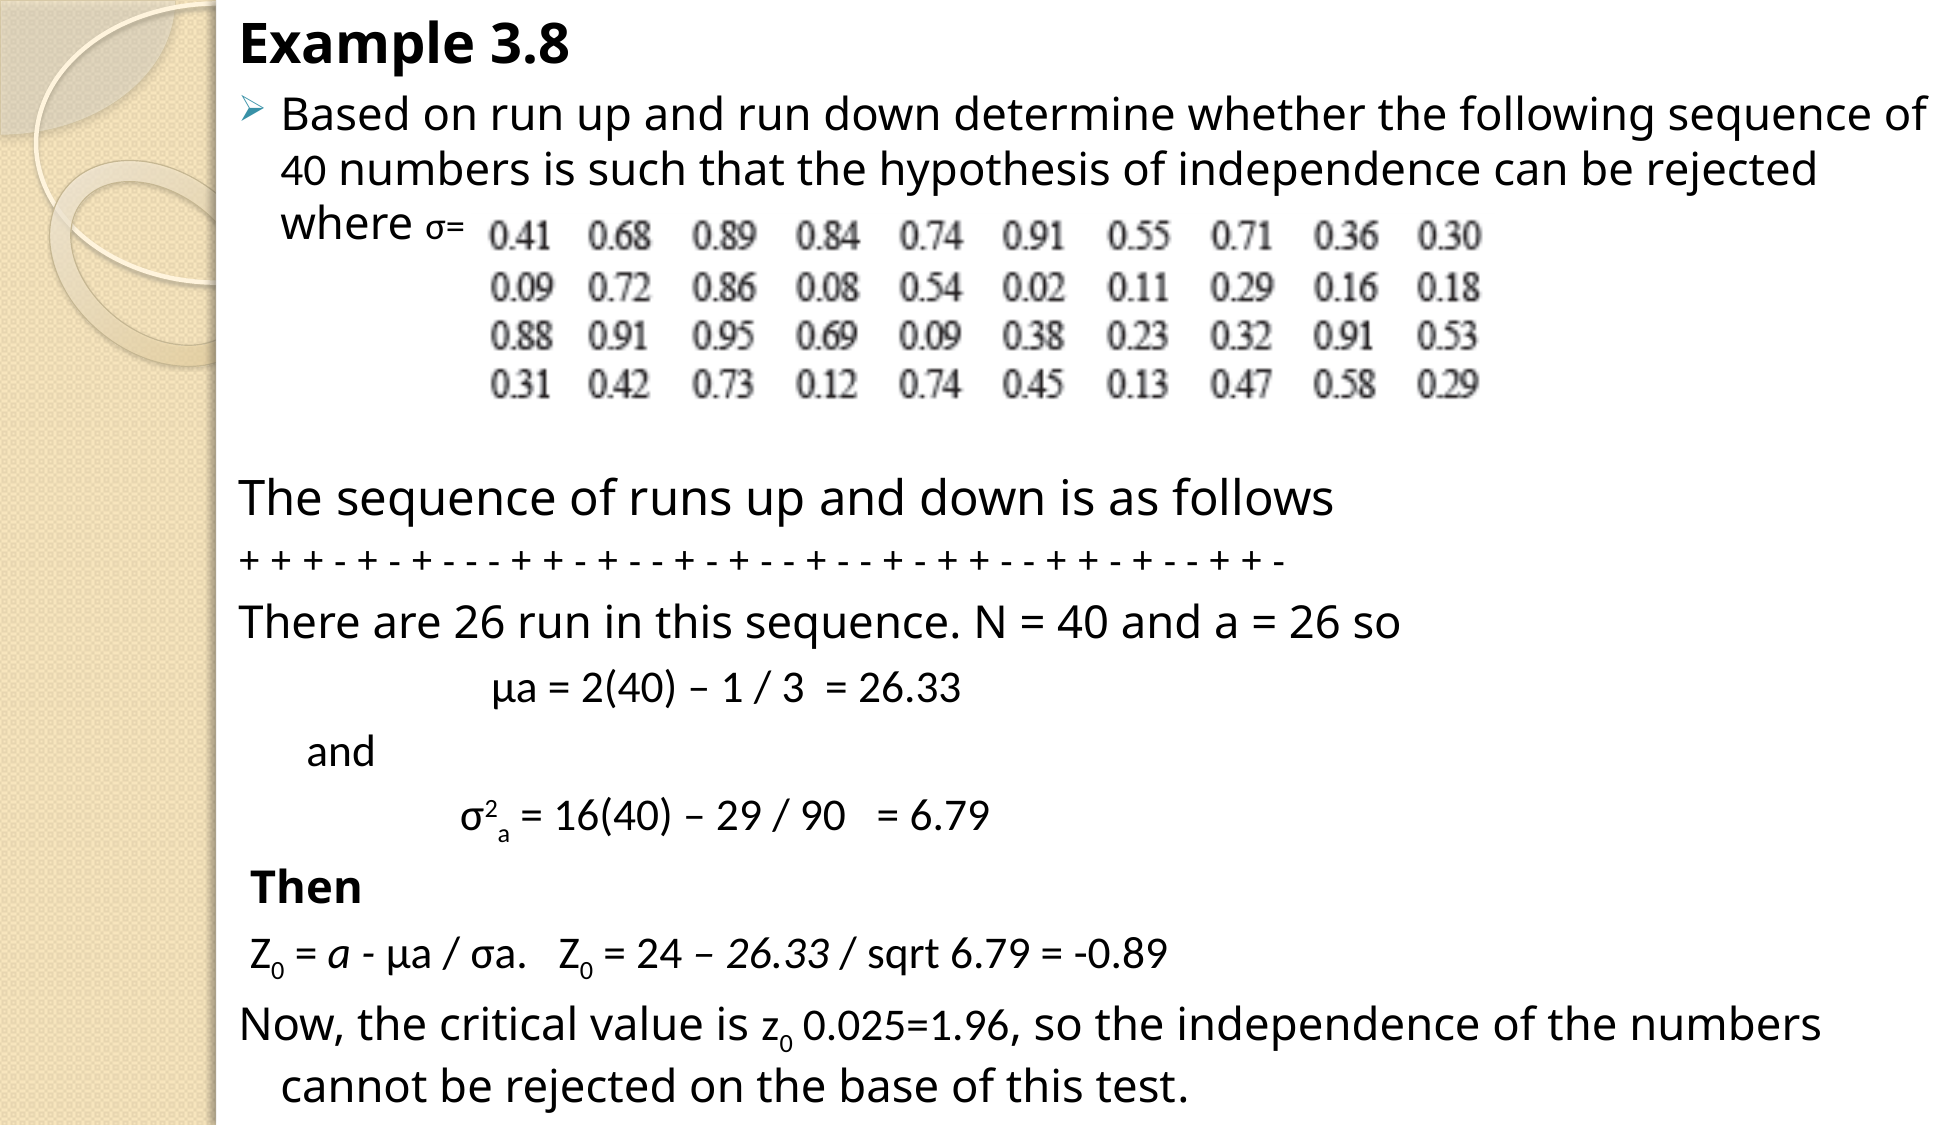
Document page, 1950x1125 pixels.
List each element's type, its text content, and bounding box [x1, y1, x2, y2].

picture [470, 212, 1496, 426]
list Example 3.8 Based on run up and run down determine whether the following sequence of 40 numbers is such that the hypothesis of independence can be rejected where σ= 0.05 The sequence of runs up and down is as follows + + + - + - + - - - + + - + - - + - + - - + - - + - + + - - + + - + - - + + - There are 26 run in this sequence. N = 40 and a = 26 so μa = 2(40) – 1 / 3 = 26.33 and σ2a = 16(40) – 29 / 90 = 6.79 Then Z0 = a - μa / σa. Z0 = 24 – 26.33 / sqrt 6.79 = -0.89 Now, the critical value is z0 0.025=1.96, so the independence of the numbers cannot be rejected on the base of this test. [211, 0, 1950, 1125]
